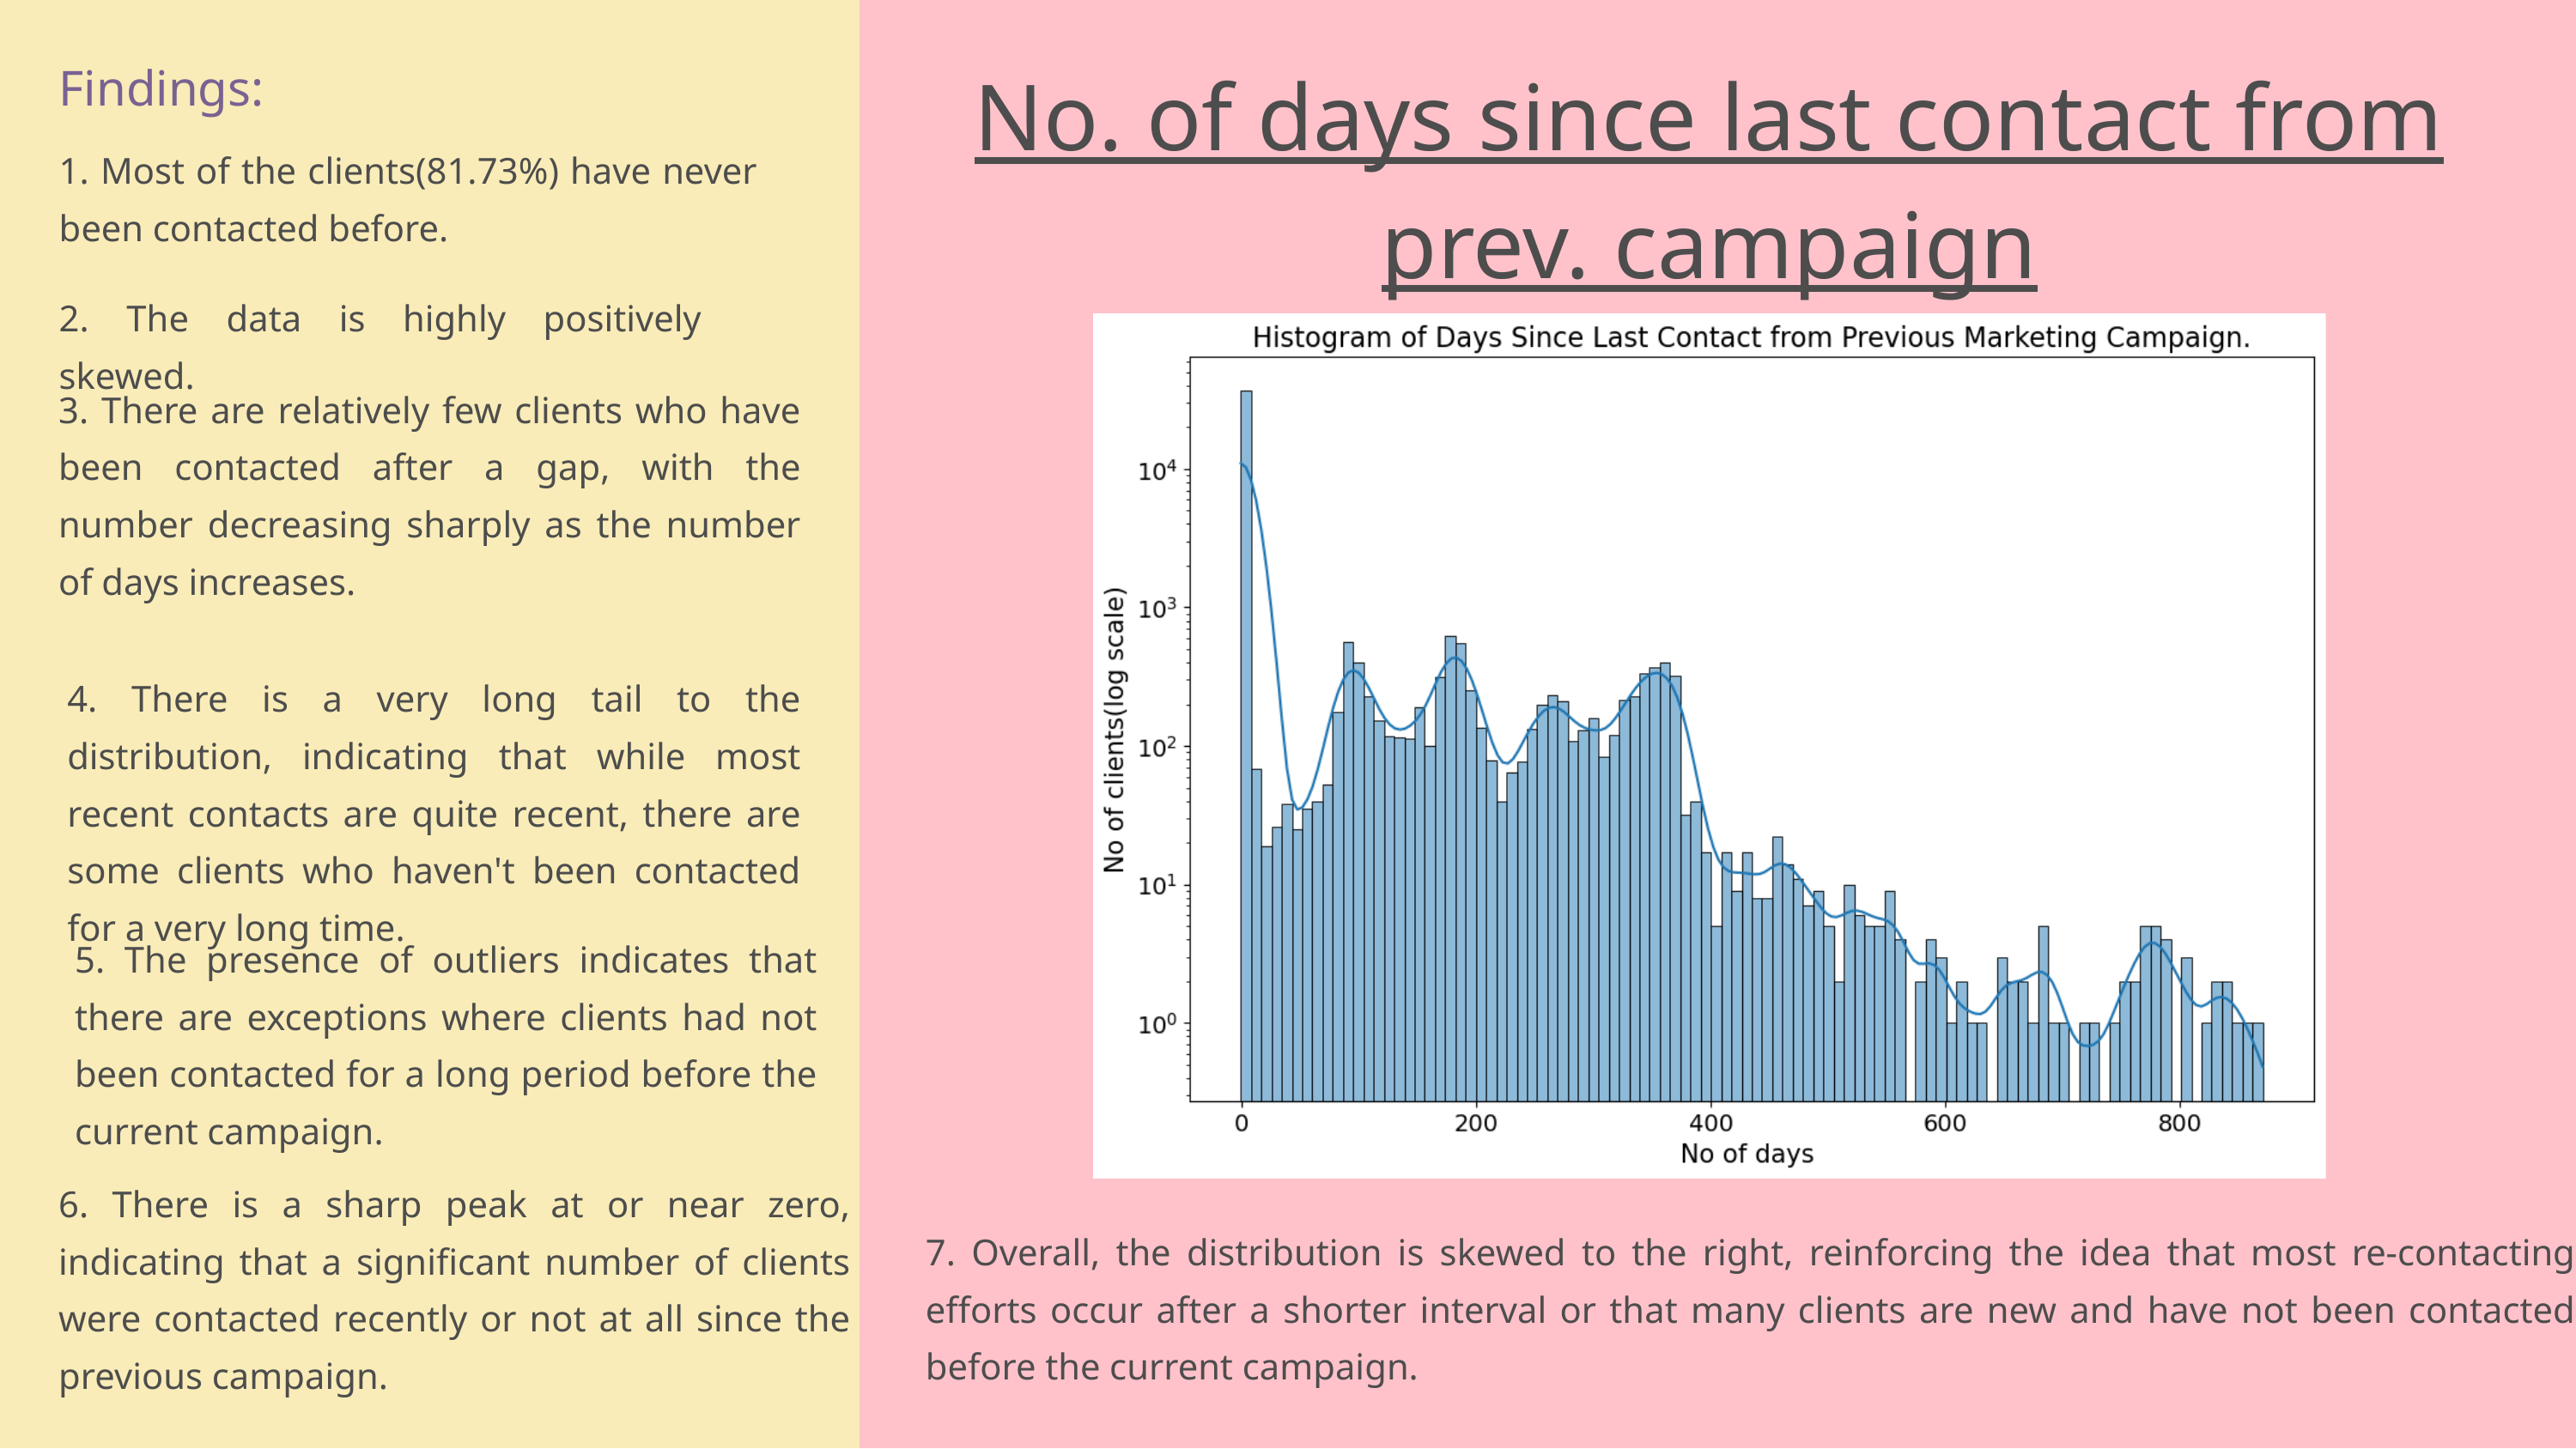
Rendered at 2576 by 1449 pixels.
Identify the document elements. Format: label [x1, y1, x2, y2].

text_box [0, 0, 856, 1449]
text_box [859, 0, 2576, 1449]
